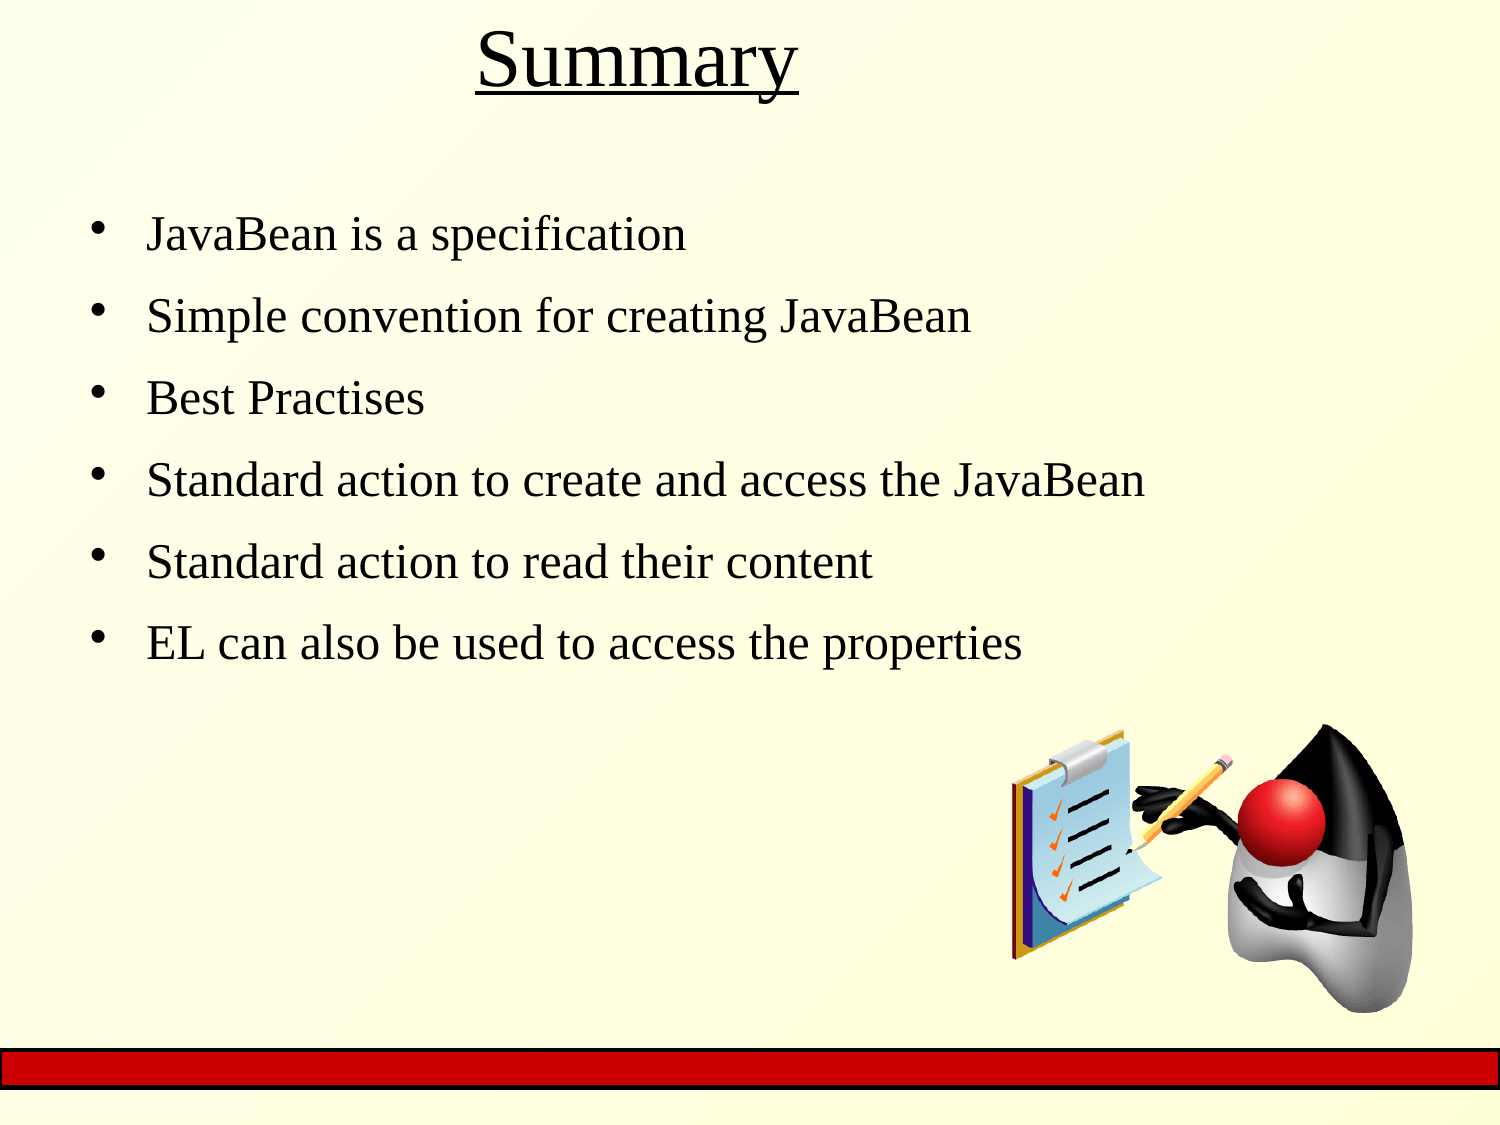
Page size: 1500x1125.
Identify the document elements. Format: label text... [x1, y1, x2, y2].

title Summary [0, 0, 1275, 125]
list JavaBean is a specification Simple convention for creating JavaBean Best Practises Standard action to create and access the JavaBean Standard action to read their content EL can also be used to access the properties [75, 182, 1388, 1013]
picture [1012, 724, 1413, 1013]
